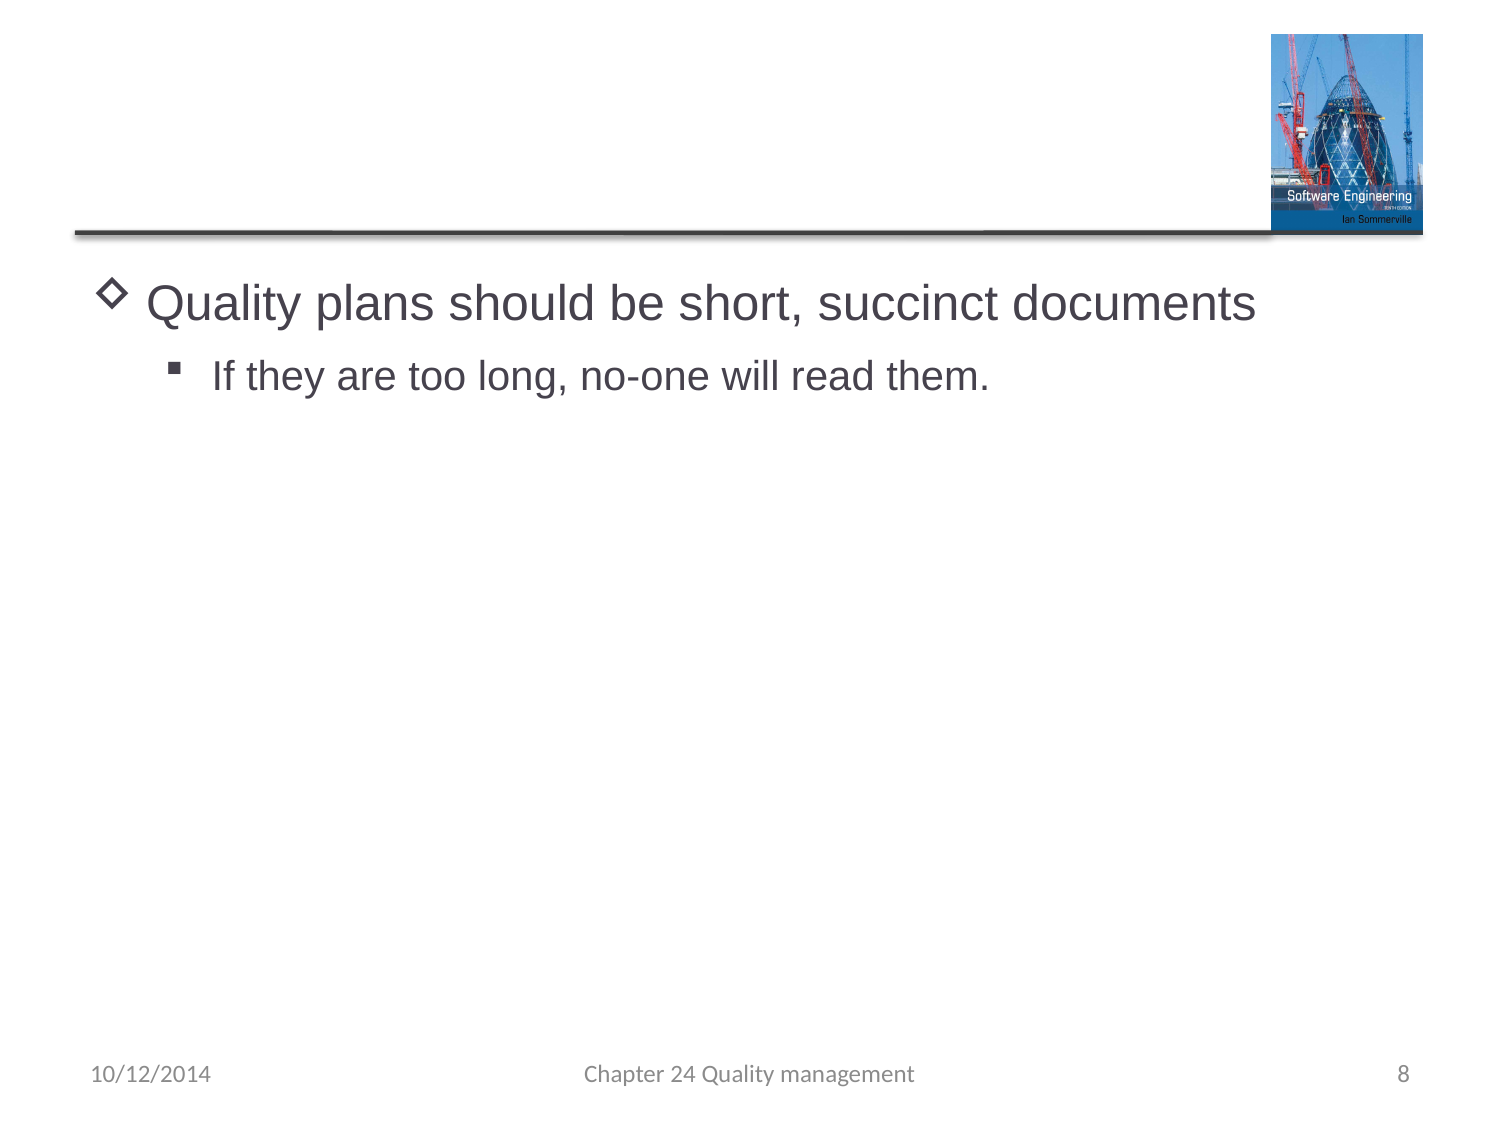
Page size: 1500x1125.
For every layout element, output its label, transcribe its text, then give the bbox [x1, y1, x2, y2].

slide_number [75, 1042, 425, 1103]
list Quality plans should be short, succinct documents If they are too long, no-one will read them. [75, 262, 1425, 1005]
footer Chapter 24 Quality management [512, 1042, 988, 1103]
slide_number 8 [1074, 1042, 1425, 1103]
picture [1271, 34, 1423, 230]
